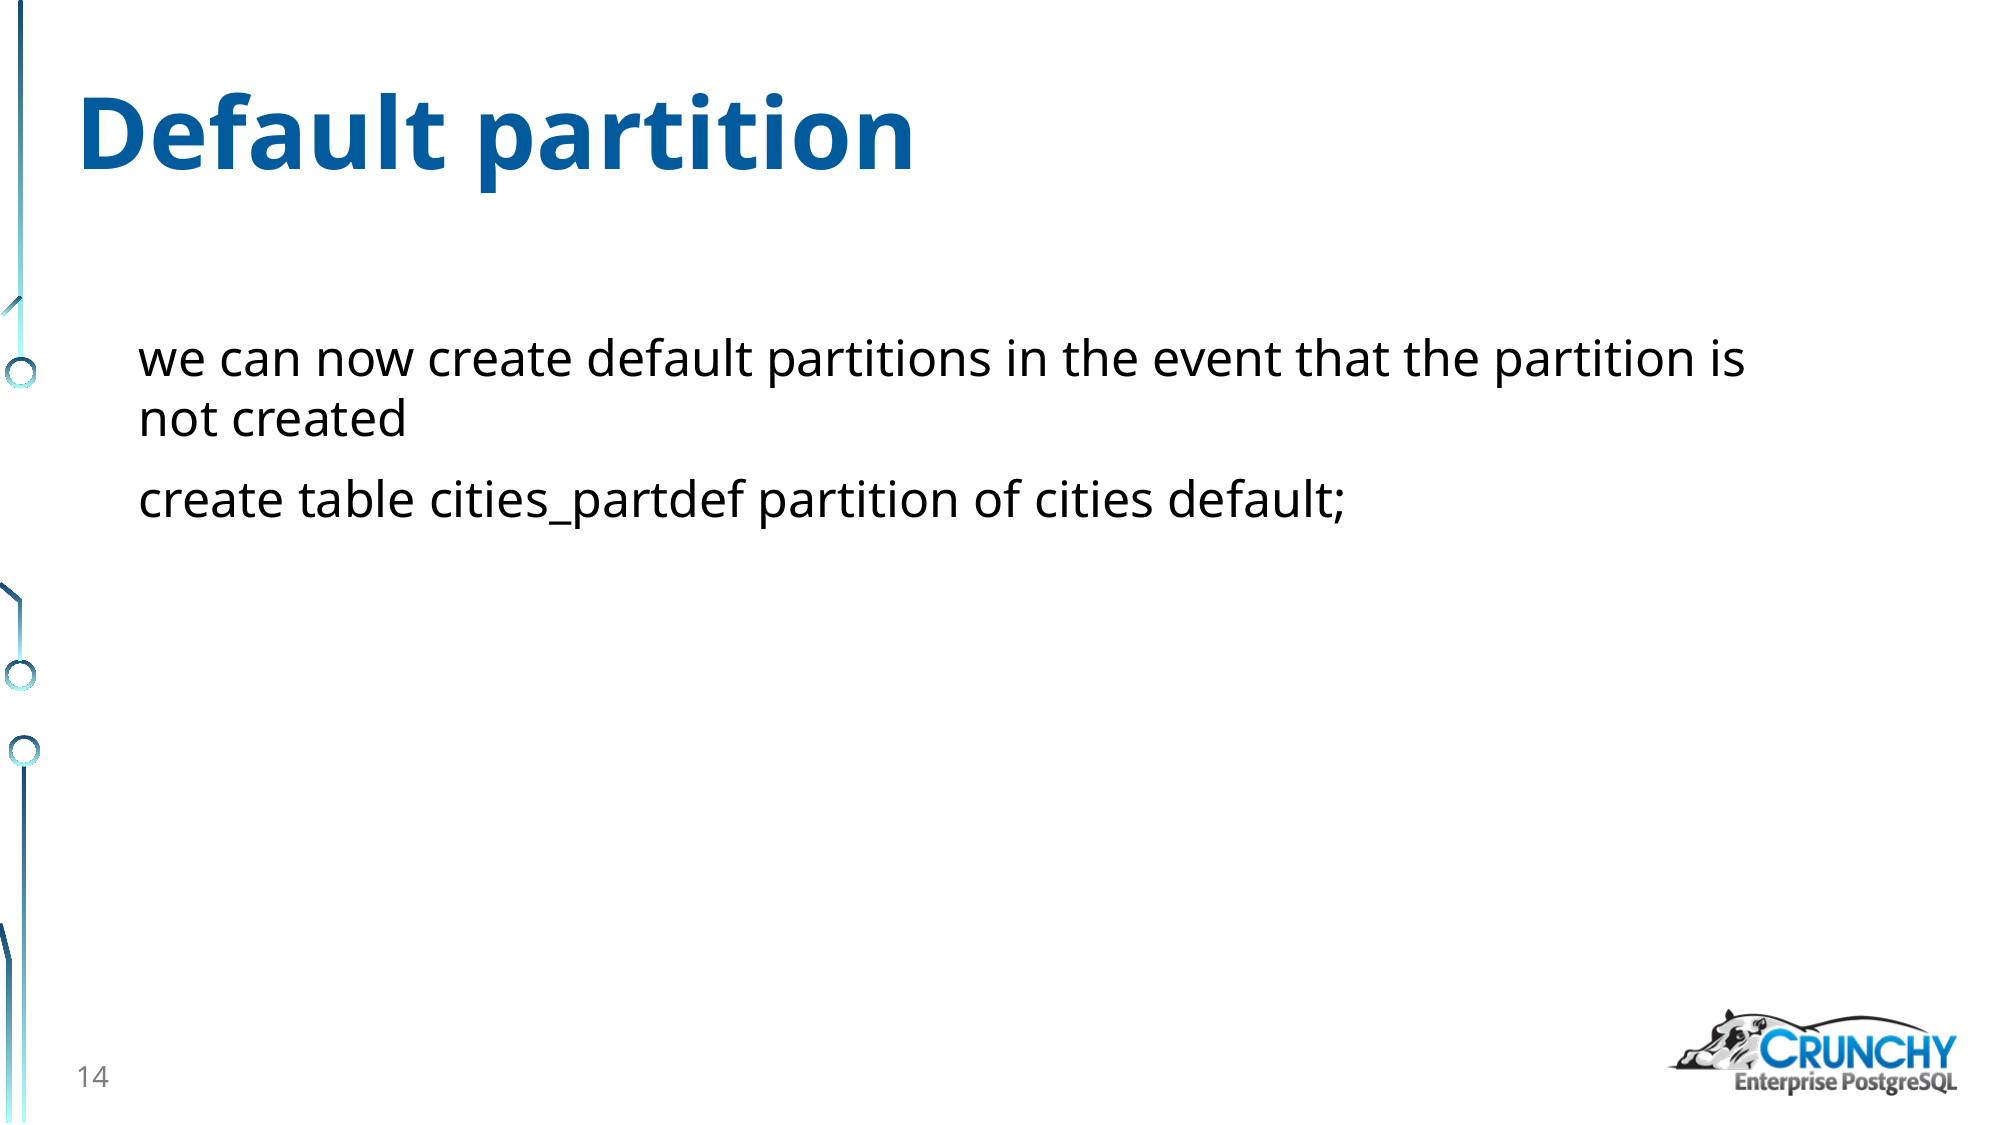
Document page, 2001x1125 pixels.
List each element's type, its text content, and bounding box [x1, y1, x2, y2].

list we can now create default partitions in the event that the partition is not created create table cities_partdef partition of cities default; [124, 319, 1804, 1032]
title Default partition [60, 55, 1686, 218]
picture [1656, 998, 1968, 1107]
slide_number 14 [60, 1051, 188, 1111]
